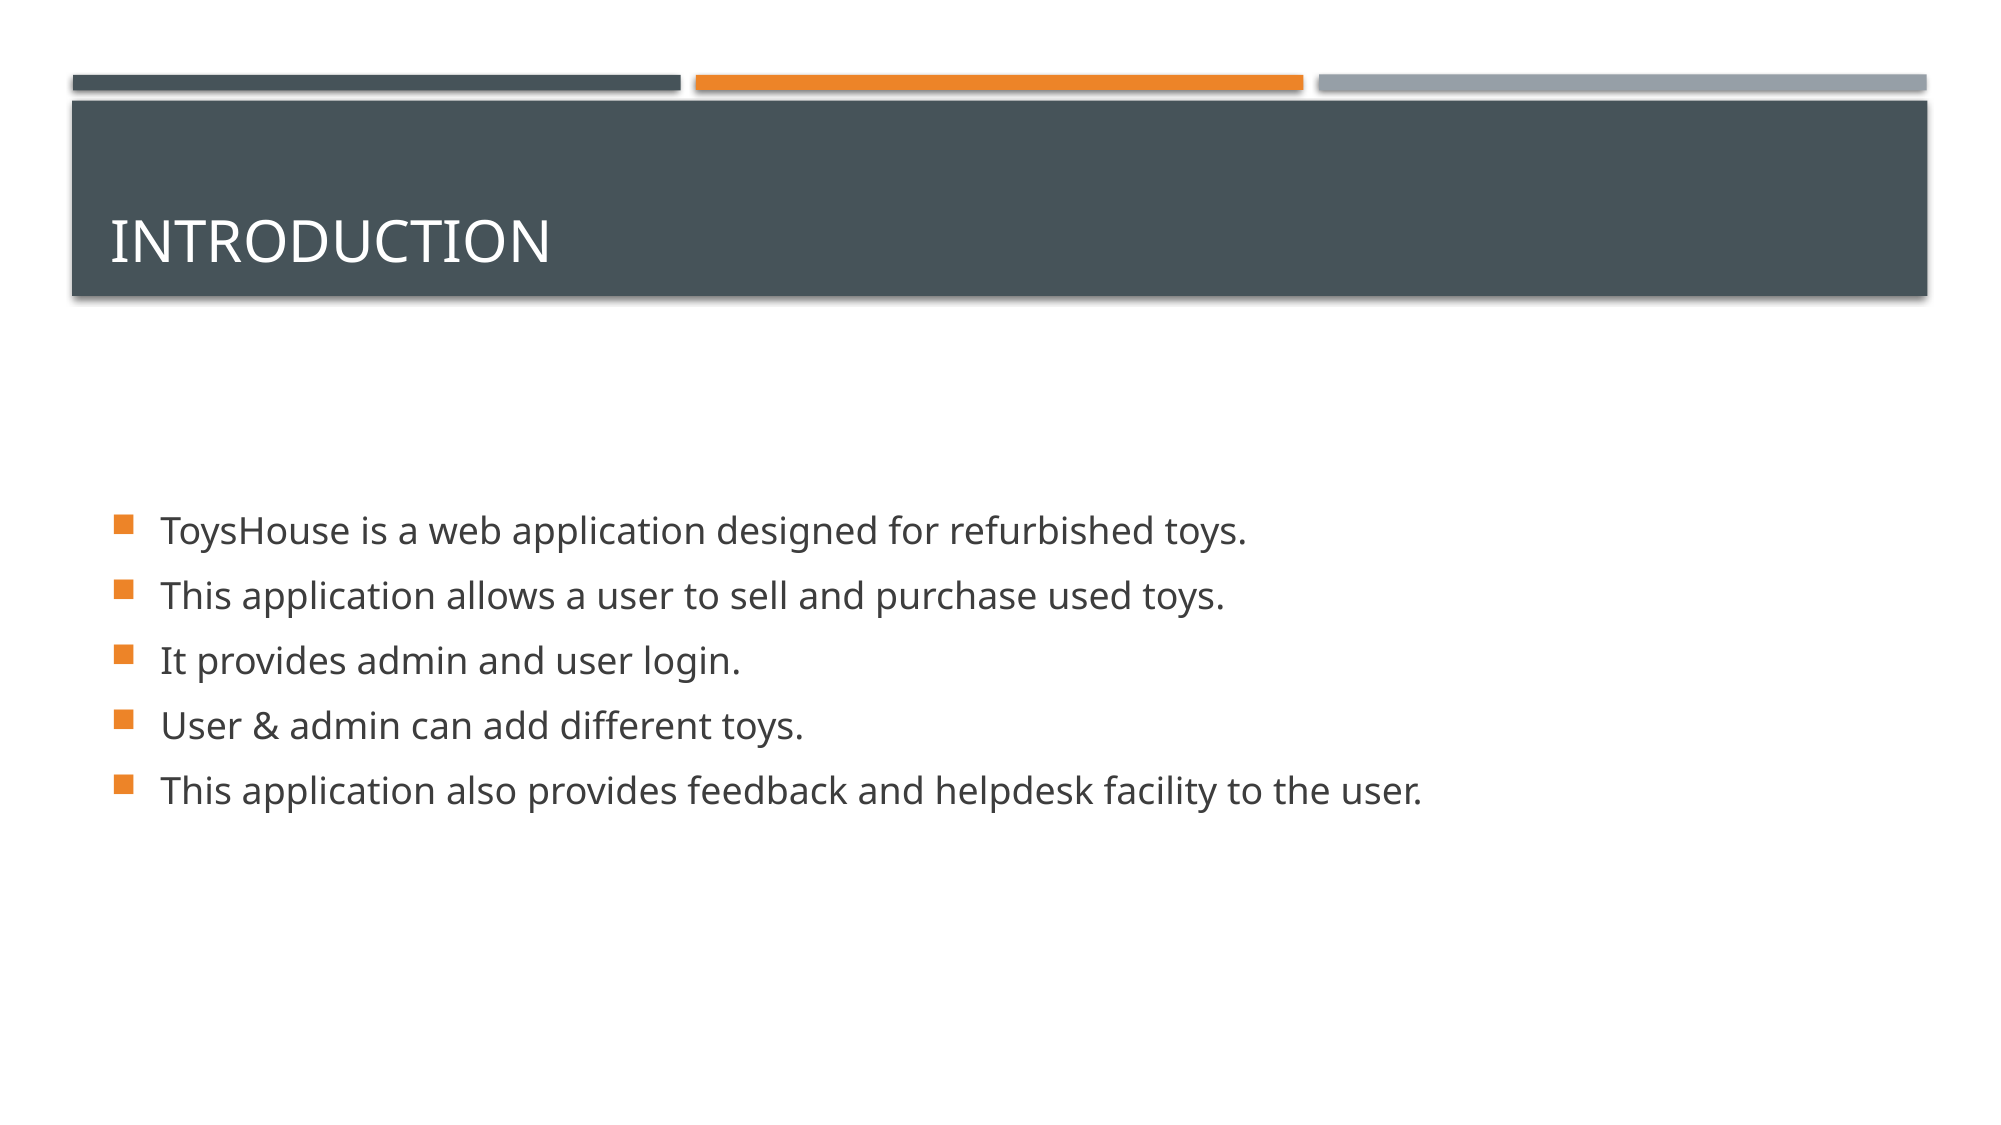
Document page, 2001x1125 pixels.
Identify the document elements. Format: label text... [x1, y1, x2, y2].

title Introduction [95, 115, 1905, 282]
list ToysHouse is a web application designed for refurbished toys. This application allows a user to sell and purchase used toys. It provides admin and user login. User & admin can add different toys. This application also provides feedback and helpdesk facility to the user. [95, 357, 1905, 962]
